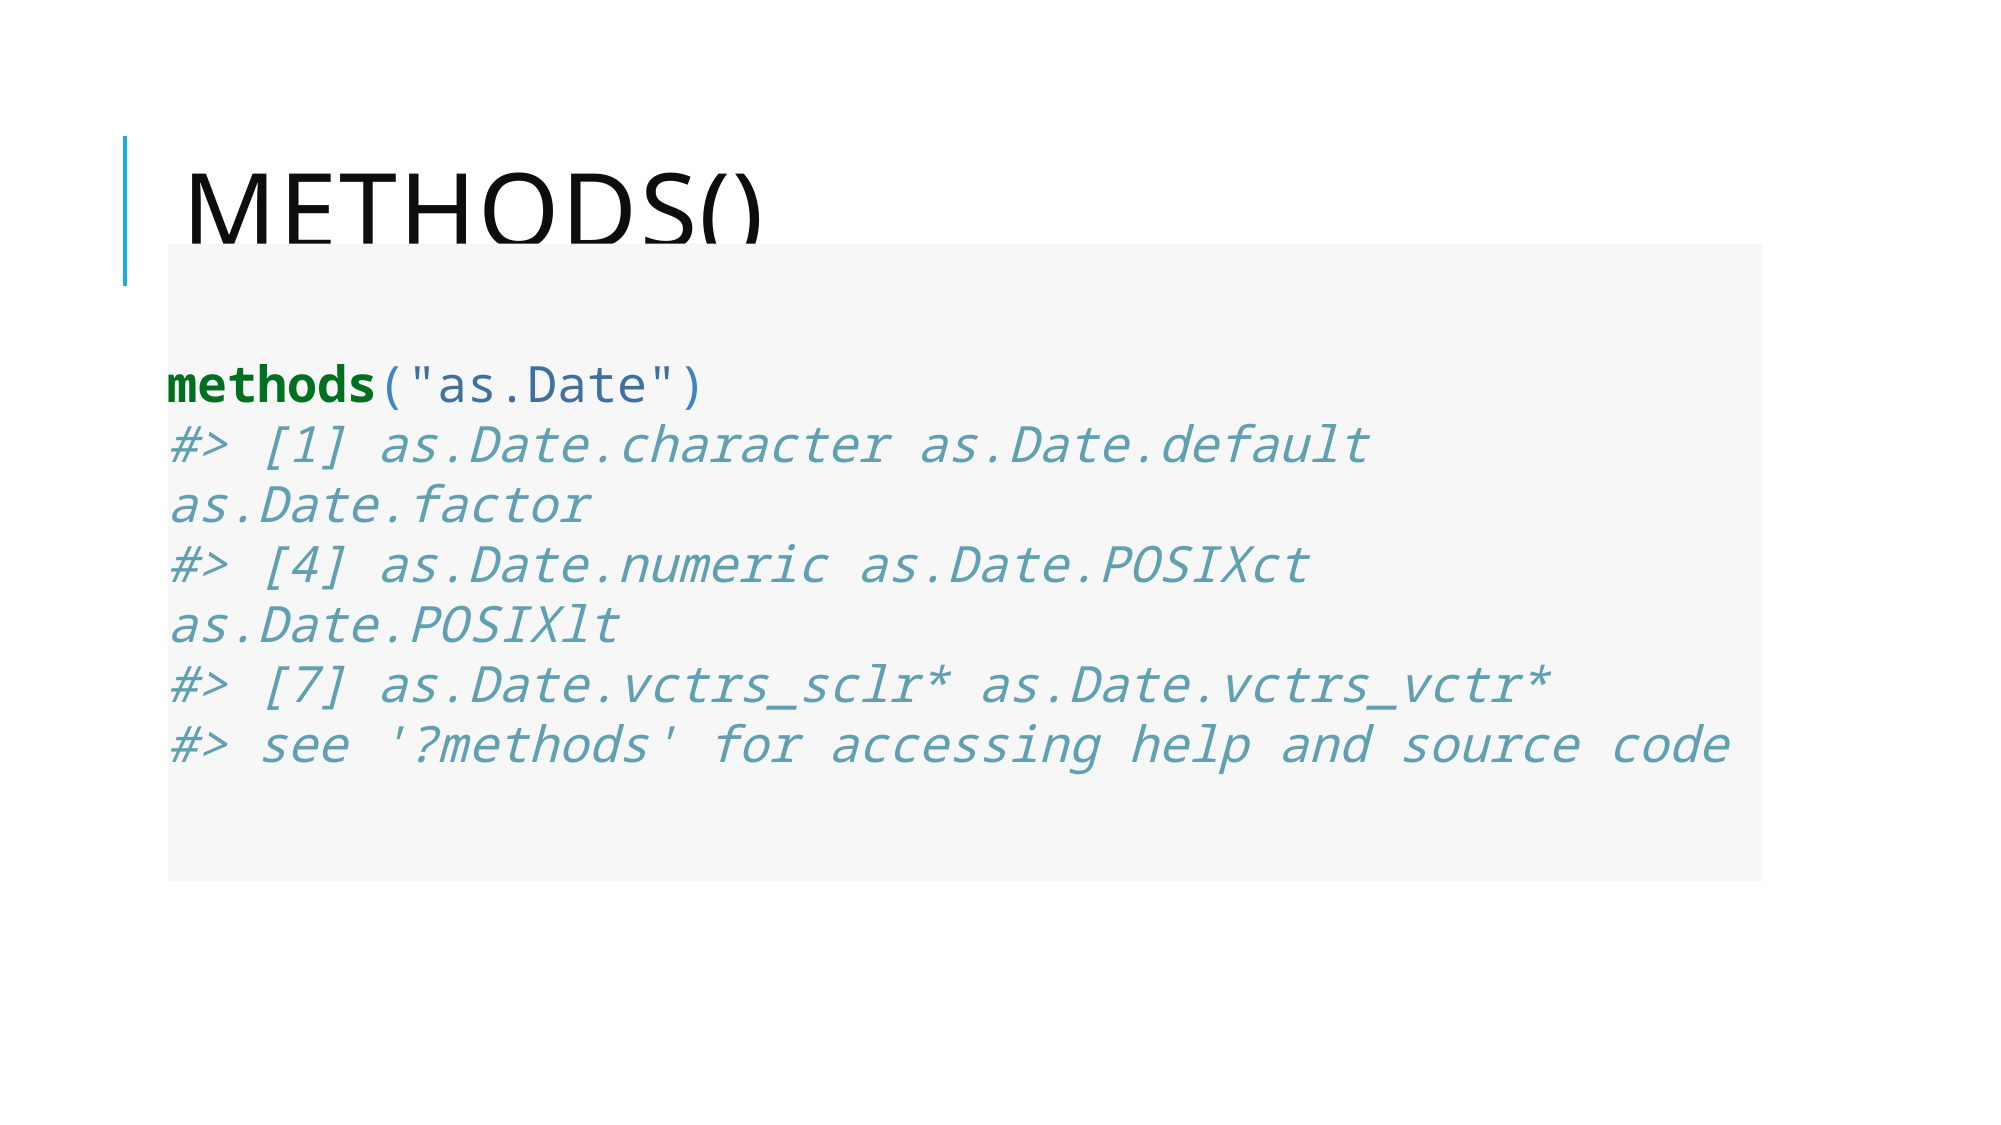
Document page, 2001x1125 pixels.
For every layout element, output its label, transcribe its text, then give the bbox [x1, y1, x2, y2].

title Methods() [168, 96, 1763, 243]
list methods("as.Date") #> [1] as.Date.character as.Date.default as.Date.factor #> [4] as.Date.numeric as.Date.POSIXct as.Date.POSIXlt #> [7] as.Date.vctrs_sclr* as.Date.vctrs_vctr* #> see '?methods' for accessing help and source code [168, 243, 1763, 882]
